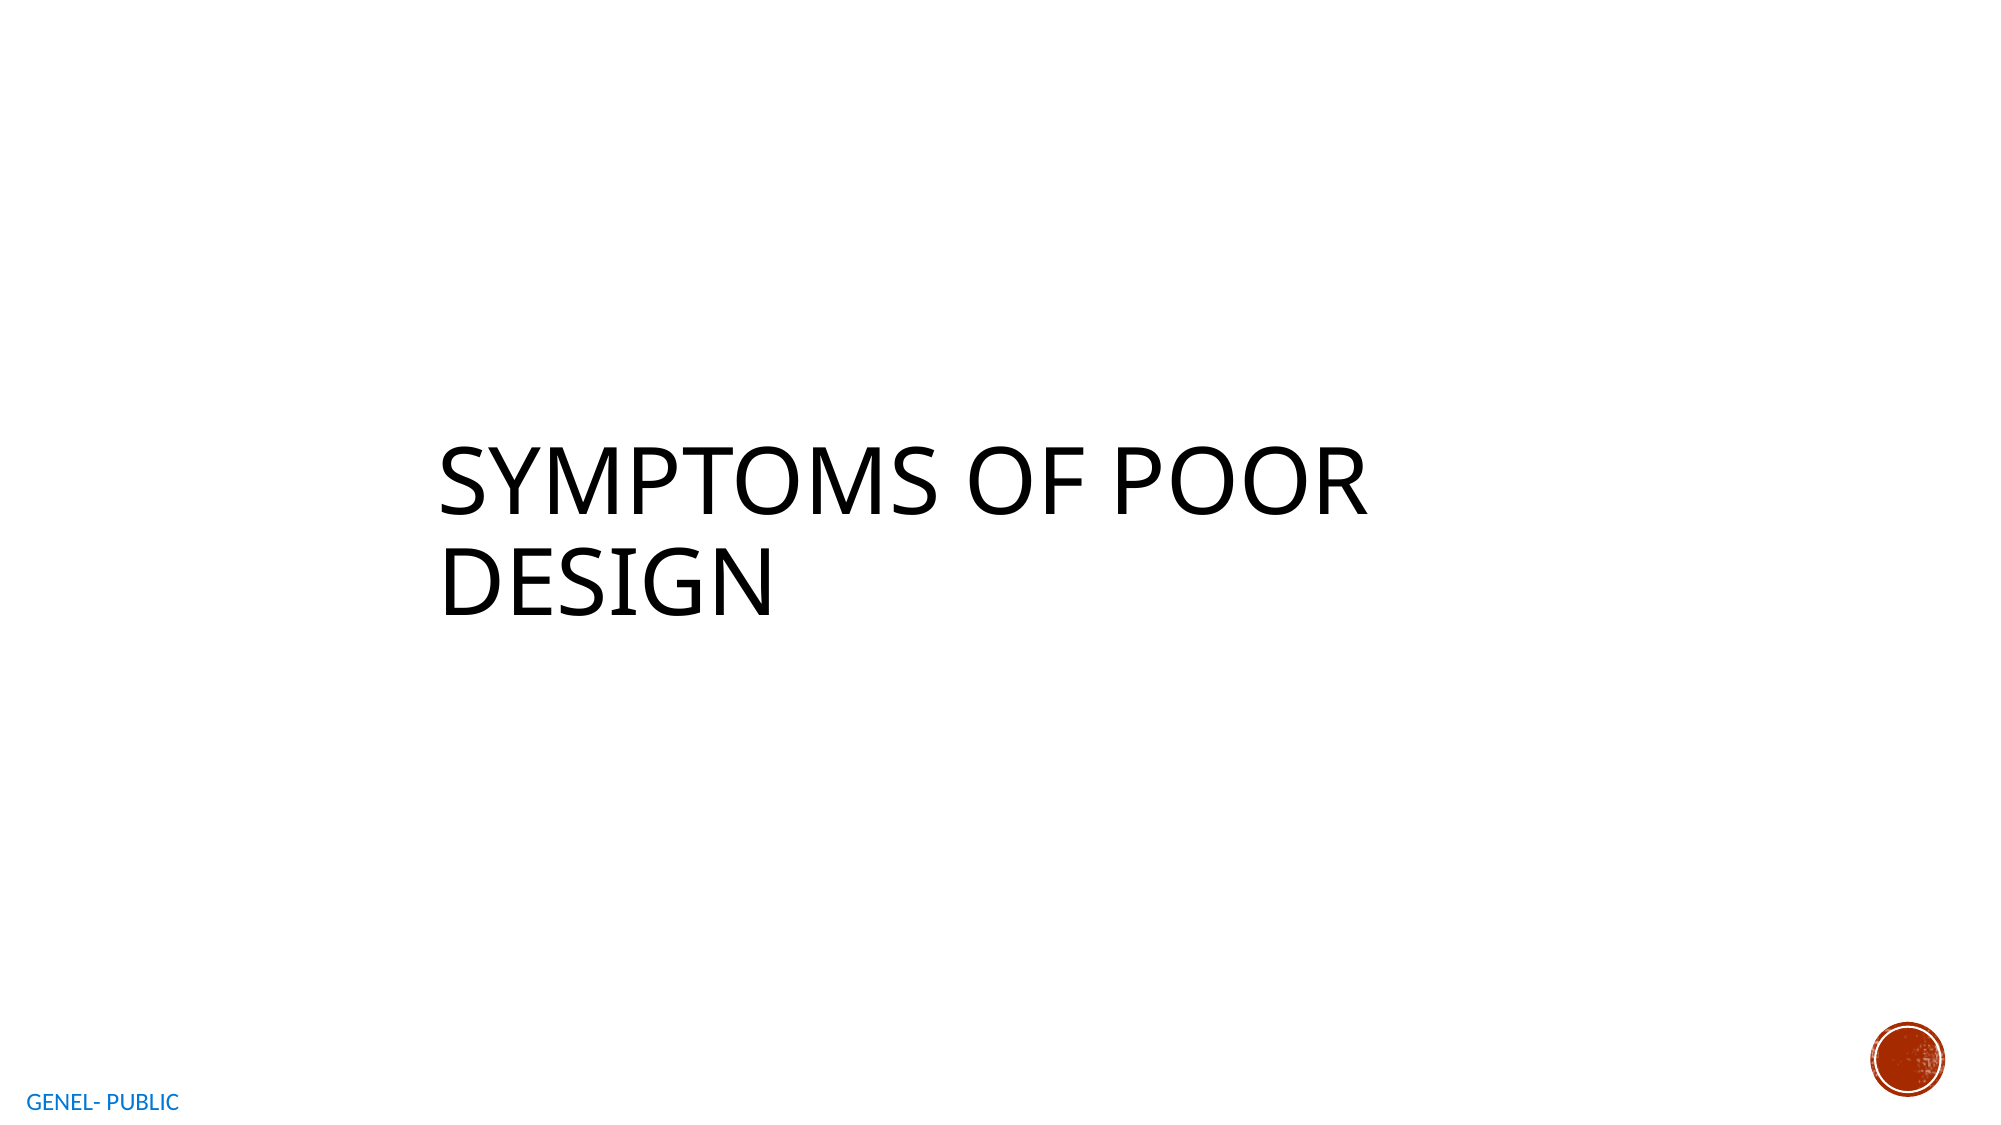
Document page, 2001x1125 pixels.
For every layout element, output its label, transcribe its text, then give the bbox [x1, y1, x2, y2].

title SYMPTOMS of POOR DESIGN [422, 425, 1619, 644]
